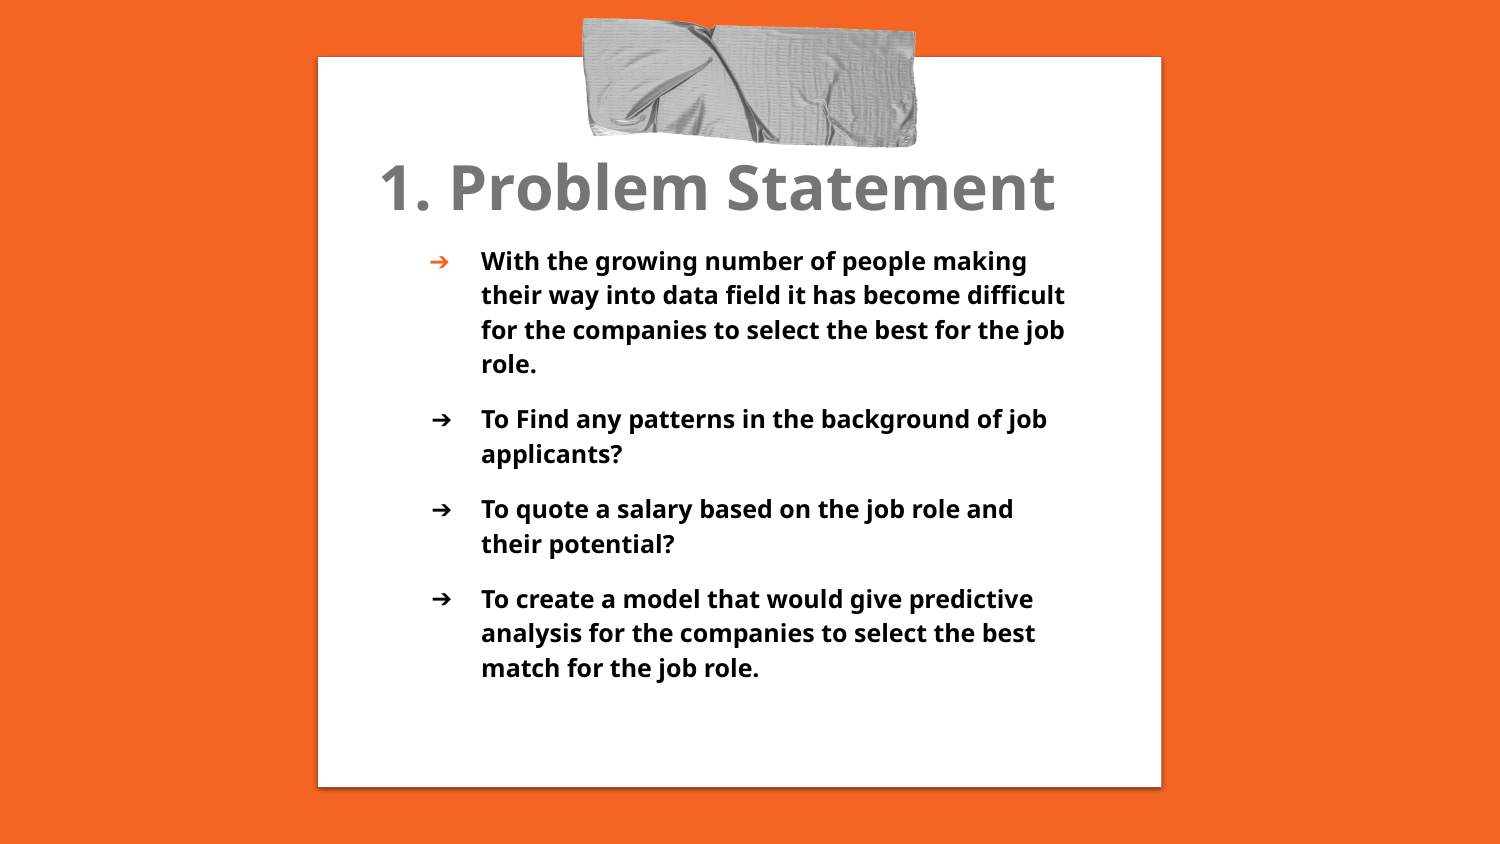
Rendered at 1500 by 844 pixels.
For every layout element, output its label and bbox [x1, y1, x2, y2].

picture [284, 16, 1196, 818]
